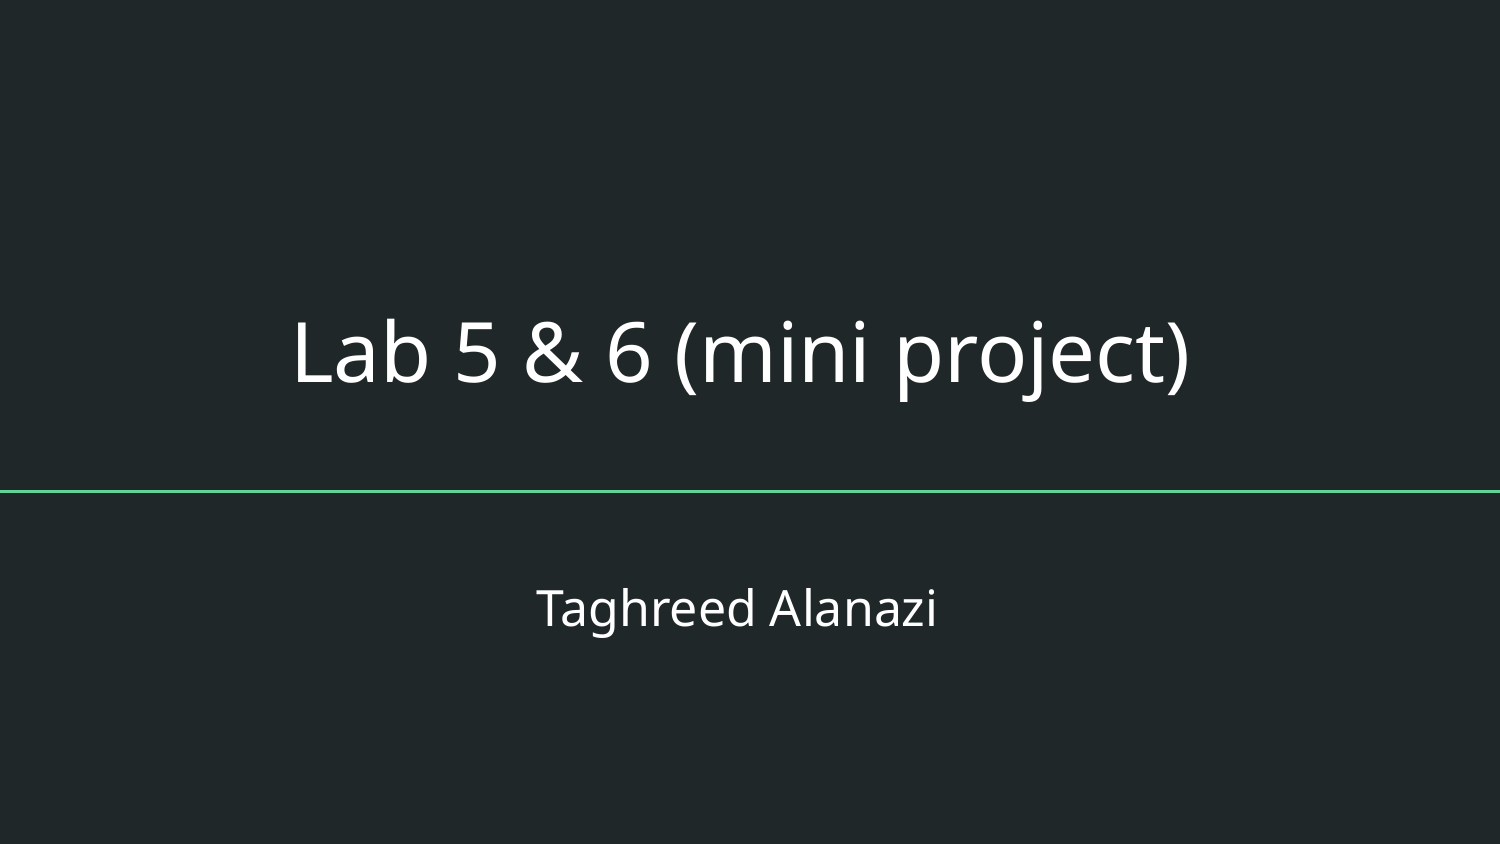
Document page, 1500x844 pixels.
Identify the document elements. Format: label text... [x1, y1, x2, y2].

title Lab 5 & 6 (mini project) [274, 273, 1226, 422]
subtitle Taghreed Alanazi [521, 557, 979, 662]
